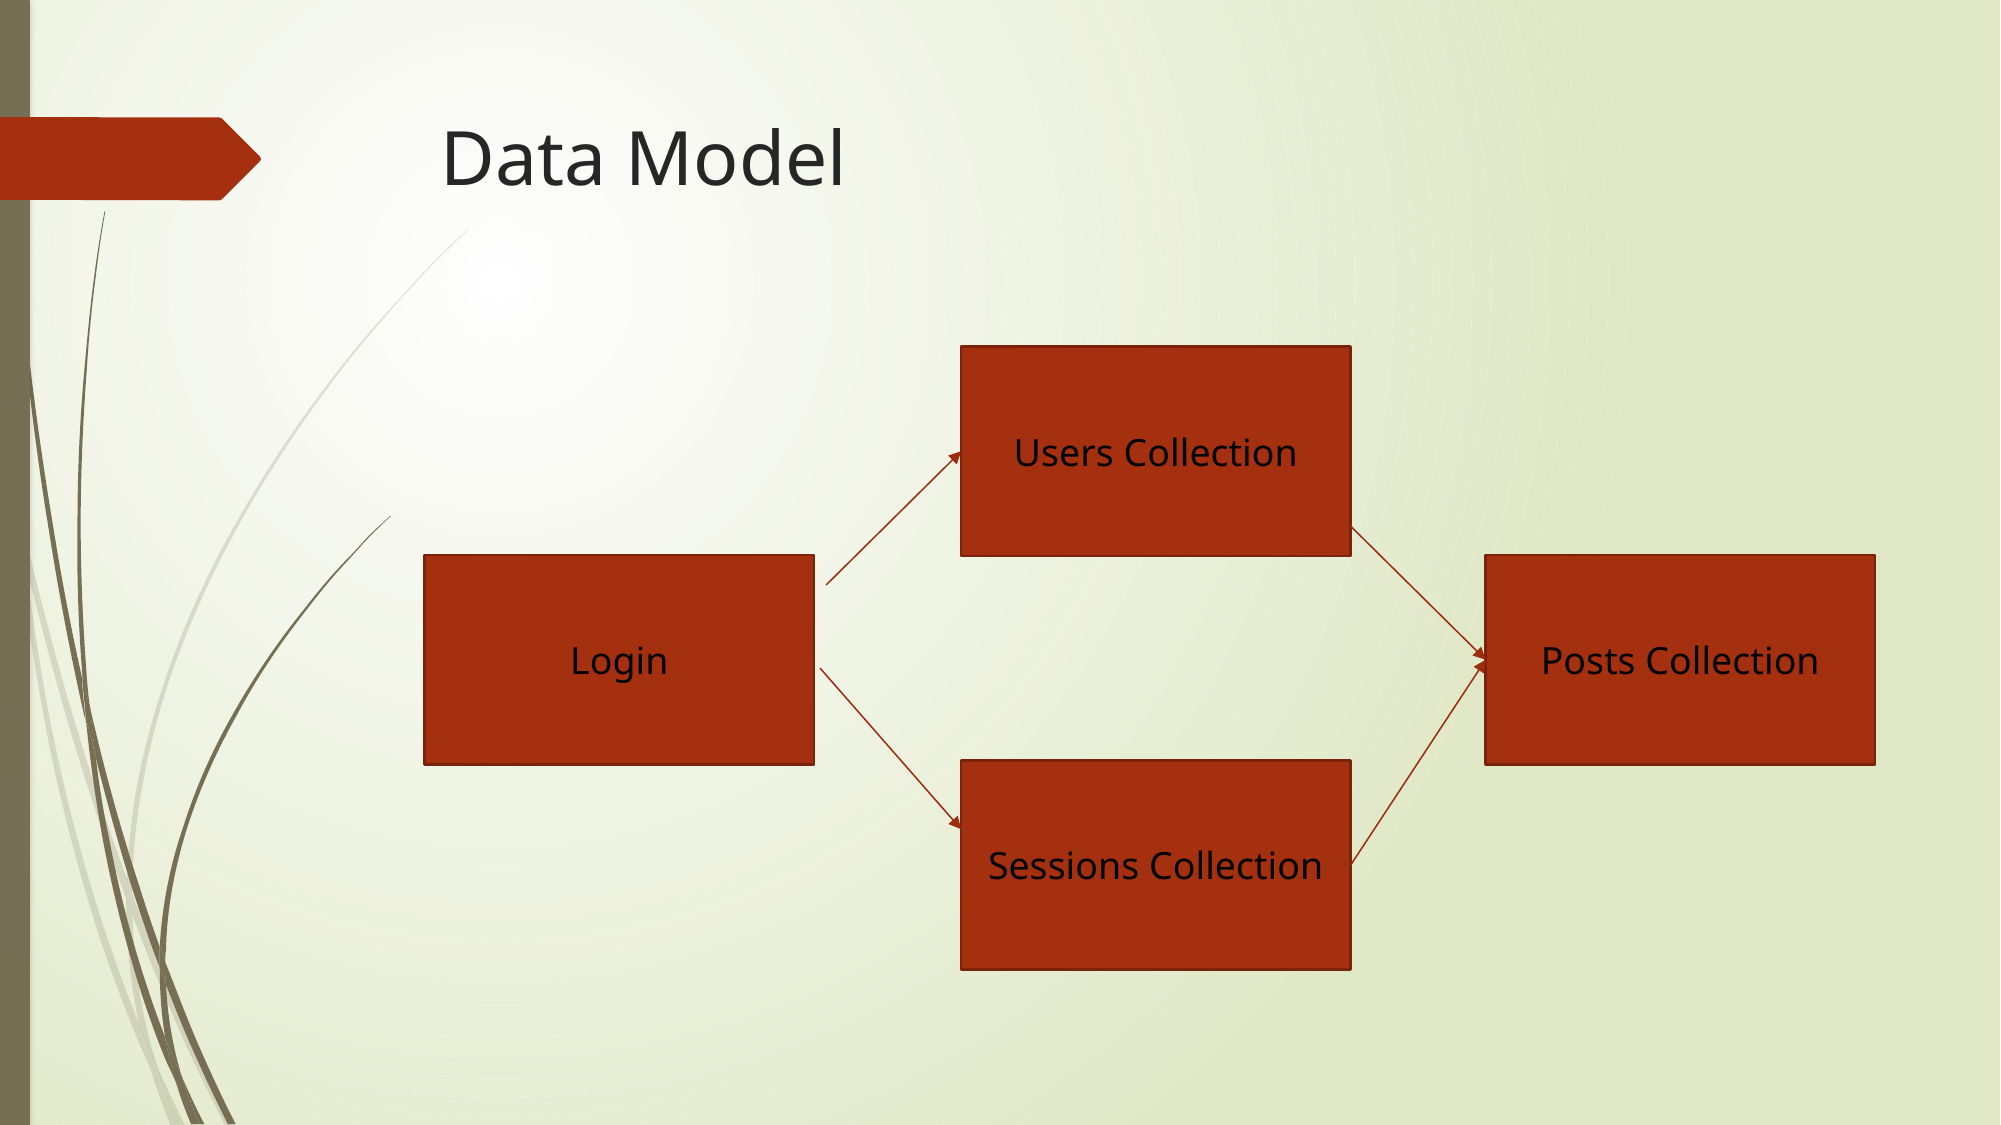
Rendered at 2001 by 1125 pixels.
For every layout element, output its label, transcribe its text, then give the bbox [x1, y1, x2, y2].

text_box Users Collection [960, 345, 1352, 557]
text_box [825, 450, 962, 586]
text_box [1350, 659, 1486, 866]
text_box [1350, 525, 1486, 659]
text_box Posts Collection [1490, 554, 1876, 766]
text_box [819, 668, 962, 830]
title Data Model [425, 102, 1888, 313]
text_box Sessions Collection [960, 759, 1352, 971]
text_box Login [423, 554, 815, 766]
